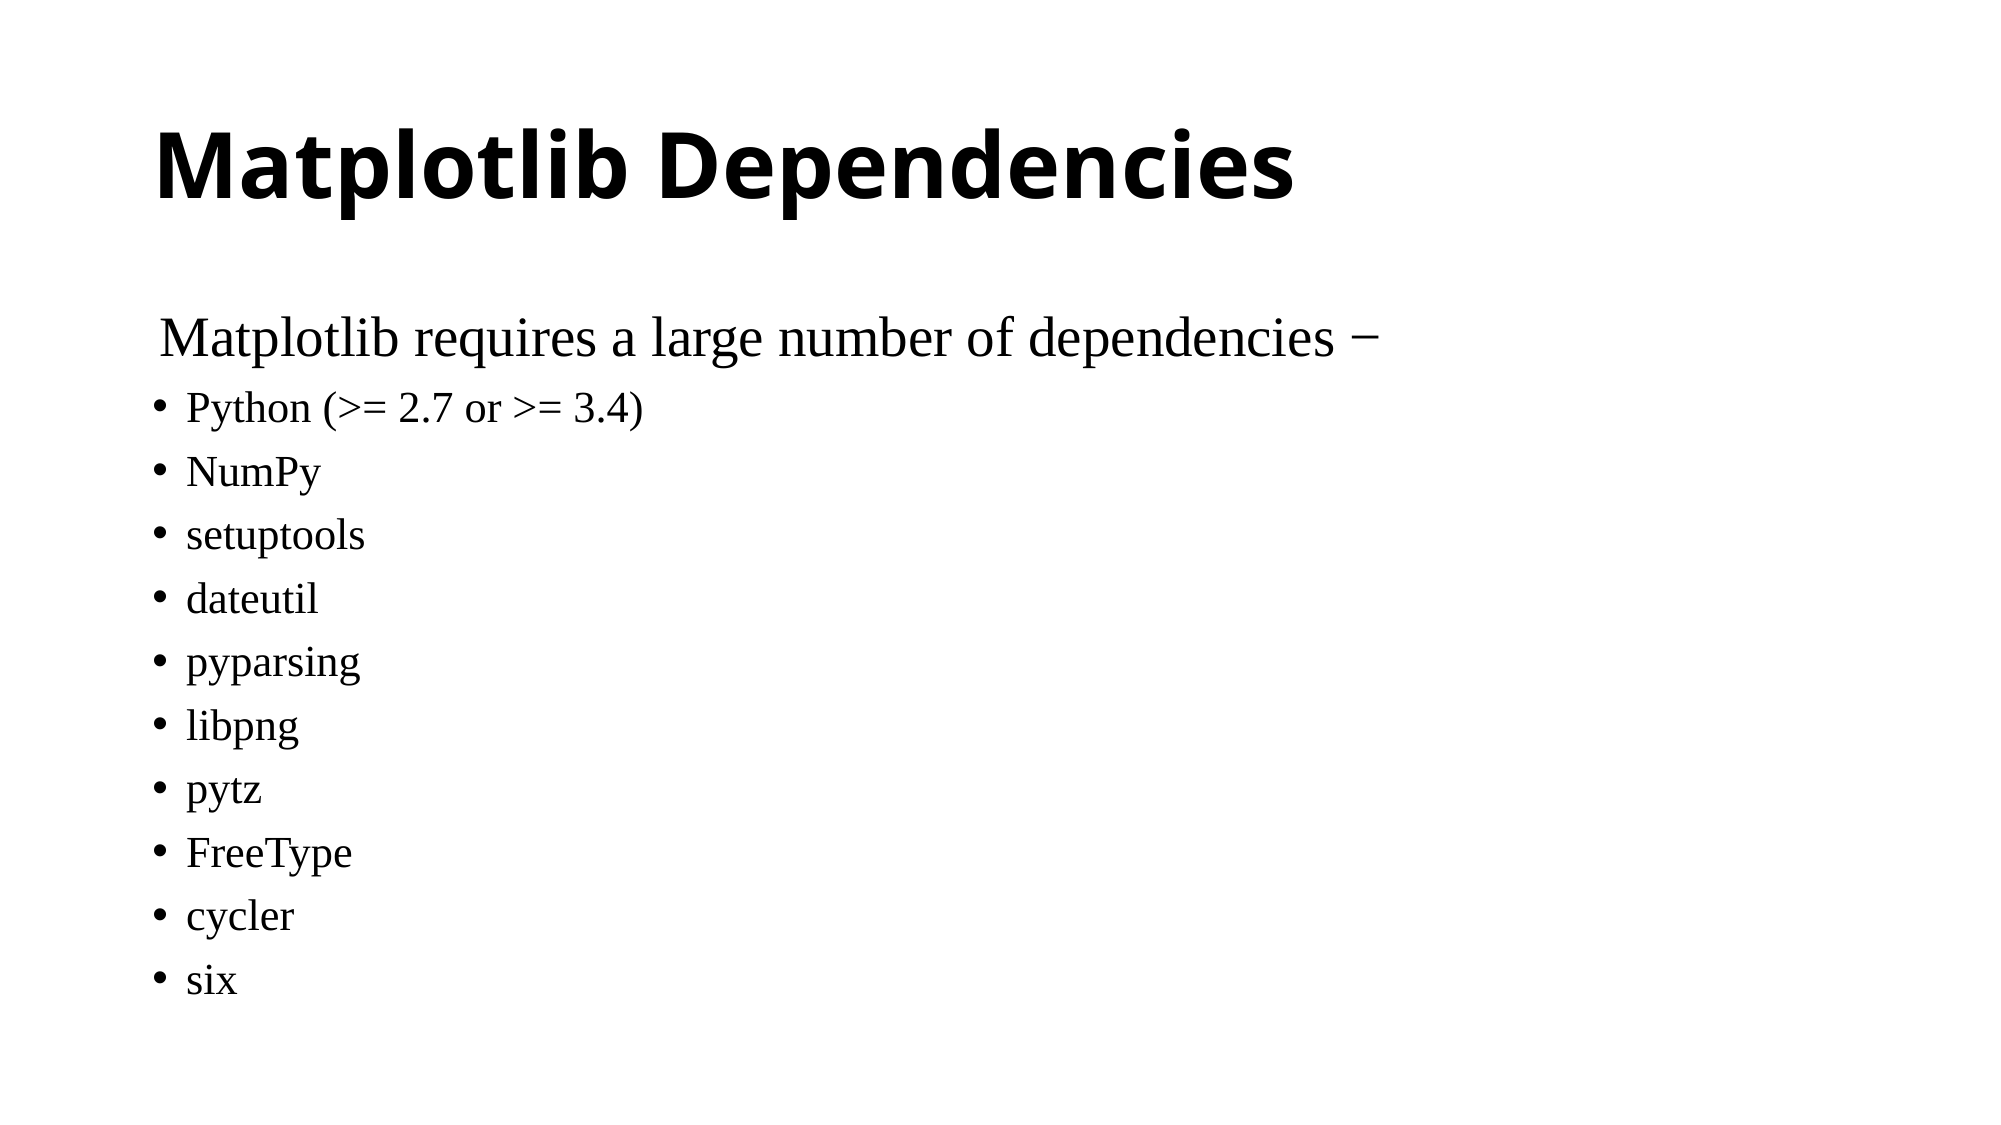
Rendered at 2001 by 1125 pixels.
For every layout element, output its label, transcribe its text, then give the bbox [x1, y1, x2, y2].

title Matplotlib Dependencies [137, 59, 1863, 278]
list Matplotlib requires a large number of dependencies − Python (>= 2.7 or >= 3.4) NumPy setuptools dateutil pyparsing libpng pytz FreeType cycler six [137, 299, 1863, 1014]
